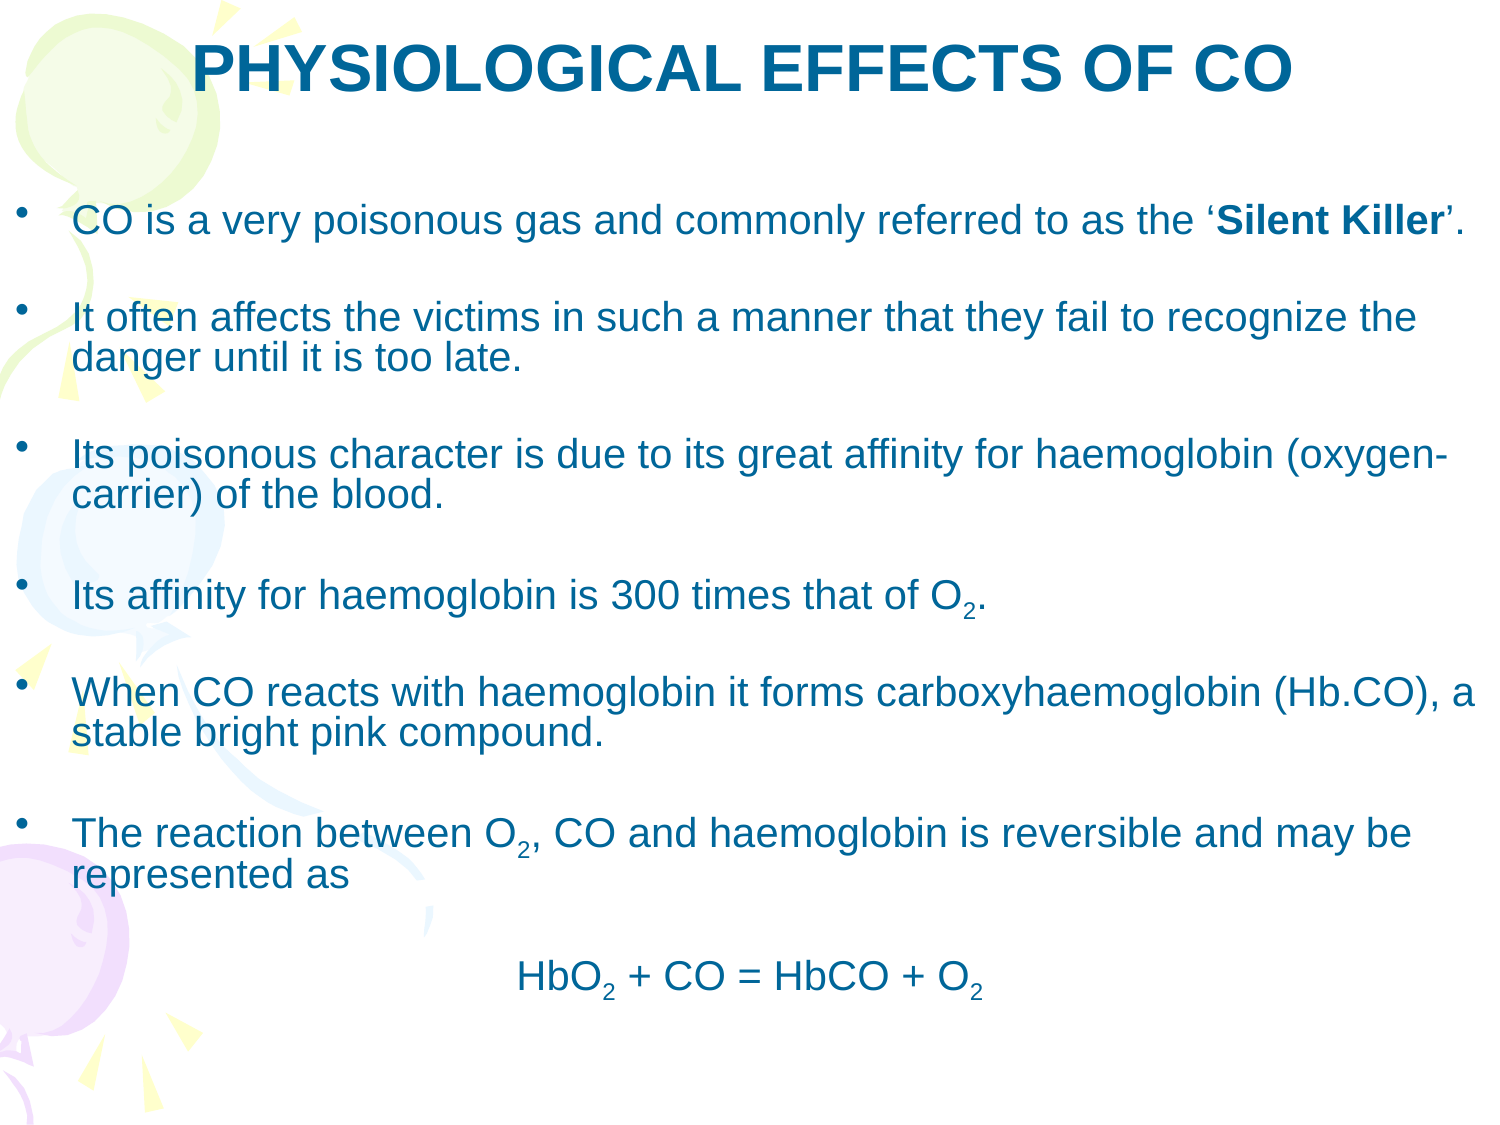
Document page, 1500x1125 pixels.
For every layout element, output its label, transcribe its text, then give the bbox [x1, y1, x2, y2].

title PHYSIOLOGICAL EFFECTS OF CO [29, 16, 1457, 114]
list CO is a very poisonous gas and commonly referred to as the ‘Silent Killer’. It often affects the victims in such a manner that they fail to recognize the danger until it is too late. Its poisonous character is due to its great affinity for haemoglobin (oxygen-carrier) of the blood. Its affinity for haemoglobin is 300 times that of O2. When CO reacts with haemoglobin it forms carboxyhaemoglobin (Hb.CO), a stable bright pink compound. The reaction between O2, CO and haemoglobin is reversible and may be represented as HbO2 + CO = HbCO + O2 [0, 136, 1500, 1125]
